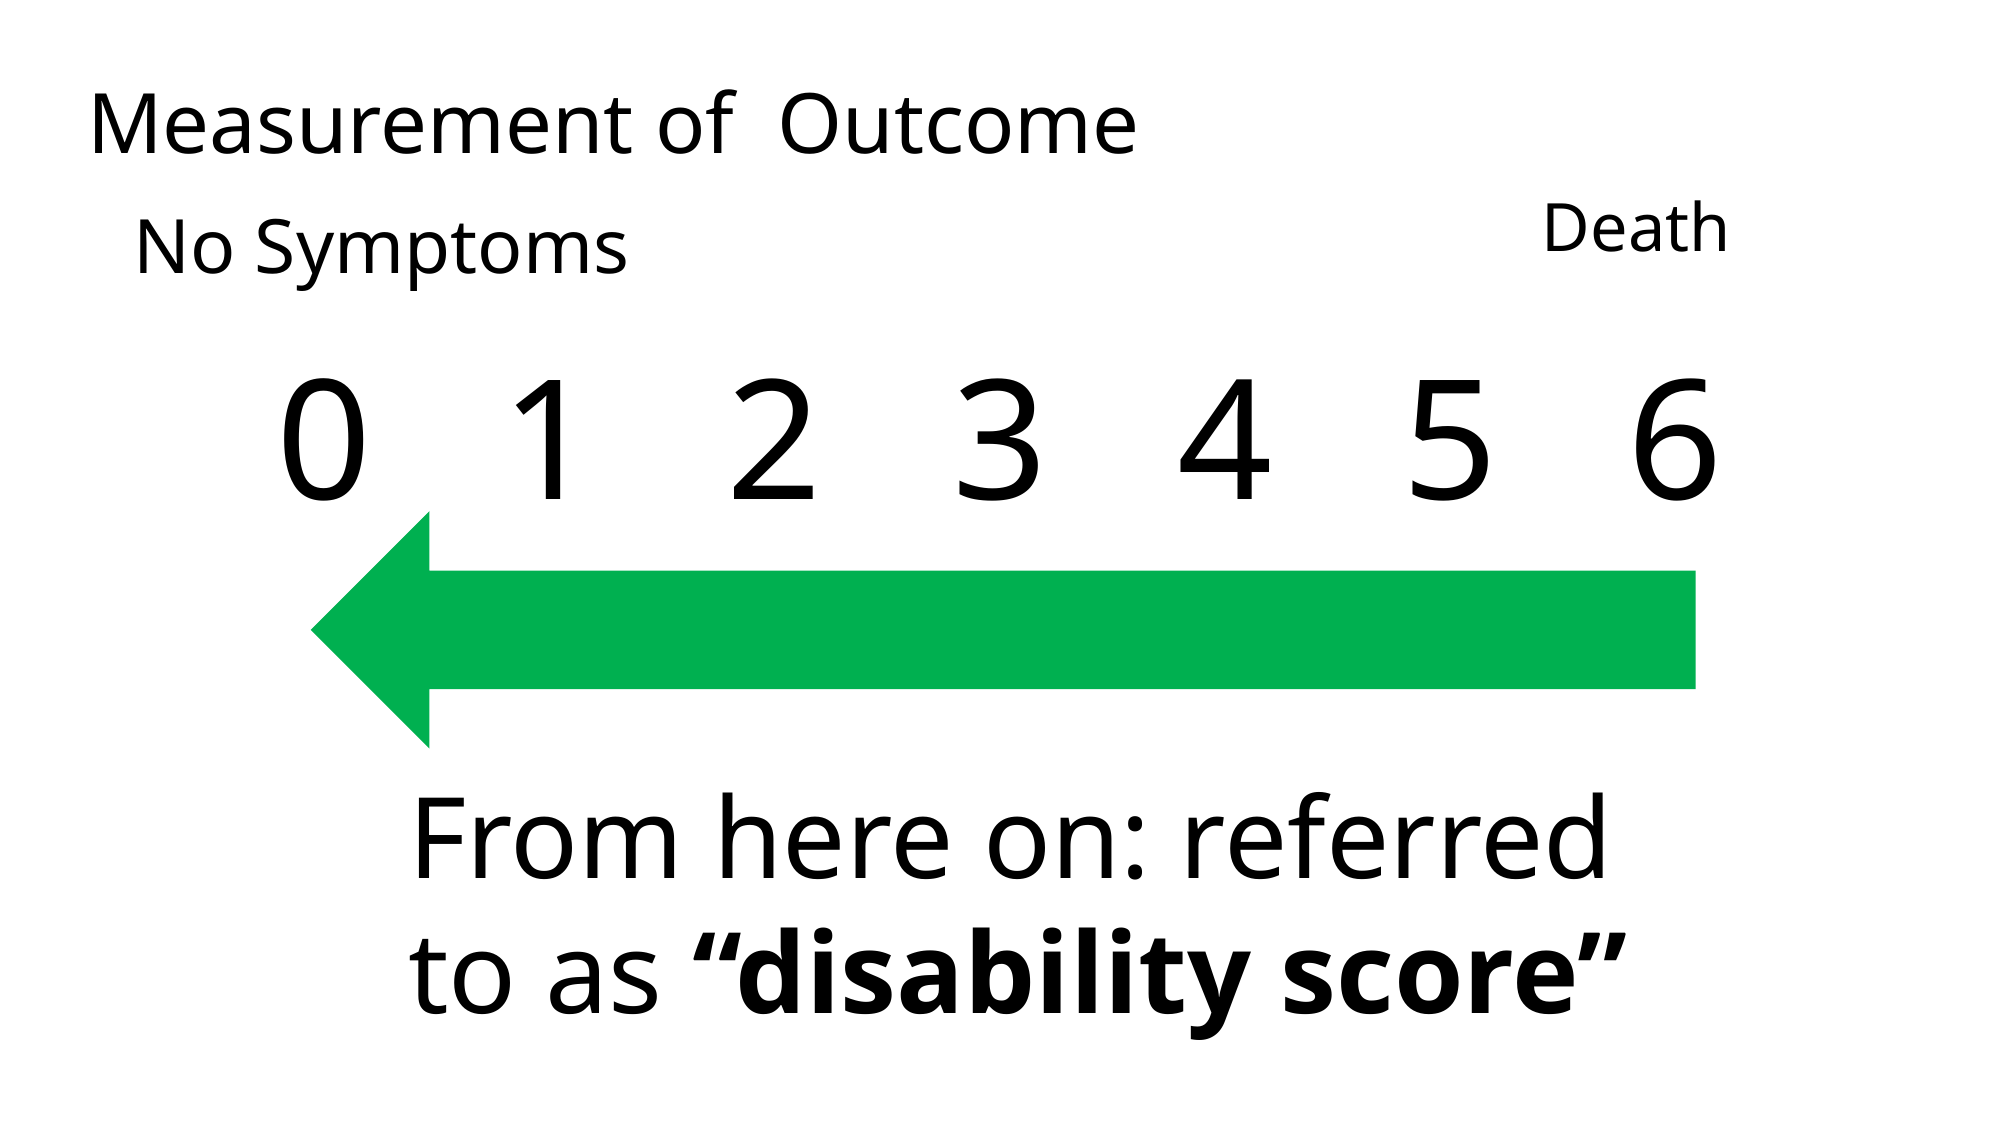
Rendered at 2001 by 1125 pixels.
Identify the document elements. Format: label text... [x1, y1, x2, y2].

text_box Death [1479, 177, 1793, 273]
text_box No Symptoms [100, 191, 663, 296]
text_box [309, 508, 1697, 752]
text_box Measurement of Outcome [72, 63, 1502, 178]
text_box From here on: referred to as “disability score” [393, 758, 1683, 1044]
text_box 0 1 2 3 4 5 6 [244, 325, 1756, 540]
